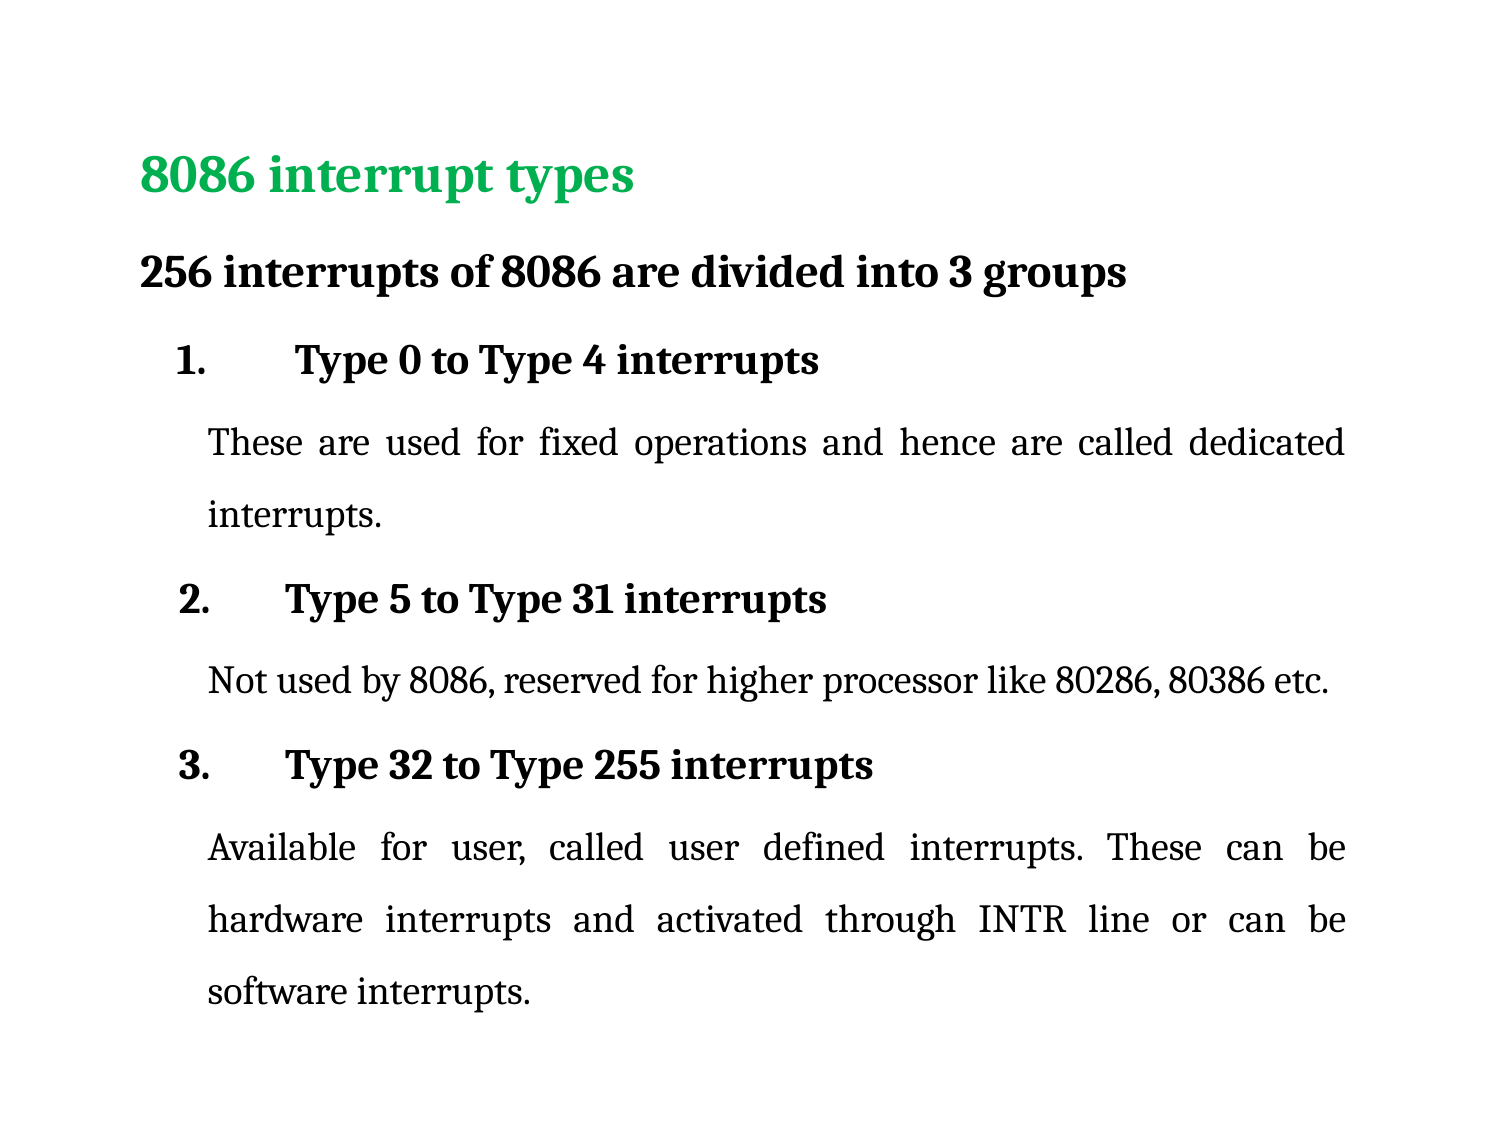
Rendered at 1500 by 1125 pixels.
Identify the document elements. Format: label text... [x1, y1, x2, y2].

list 8086 interrupt types 256 interrupts of 8086 are divided into 3 groups Type 0 to Type 4 interrupts These are used for fixed operations and hence are called dedicated interrupts. Type 5 to Type 31 interrupts Not used by 8086, reserved for higher processor like 80286, 80386 etc. Type 32 to Type 255 interrupts Available for user, called user defined interrupts. These can be hardware interrupts and activated through INTR line or can be software interrupts. [125, 99, 1363, 1025]
